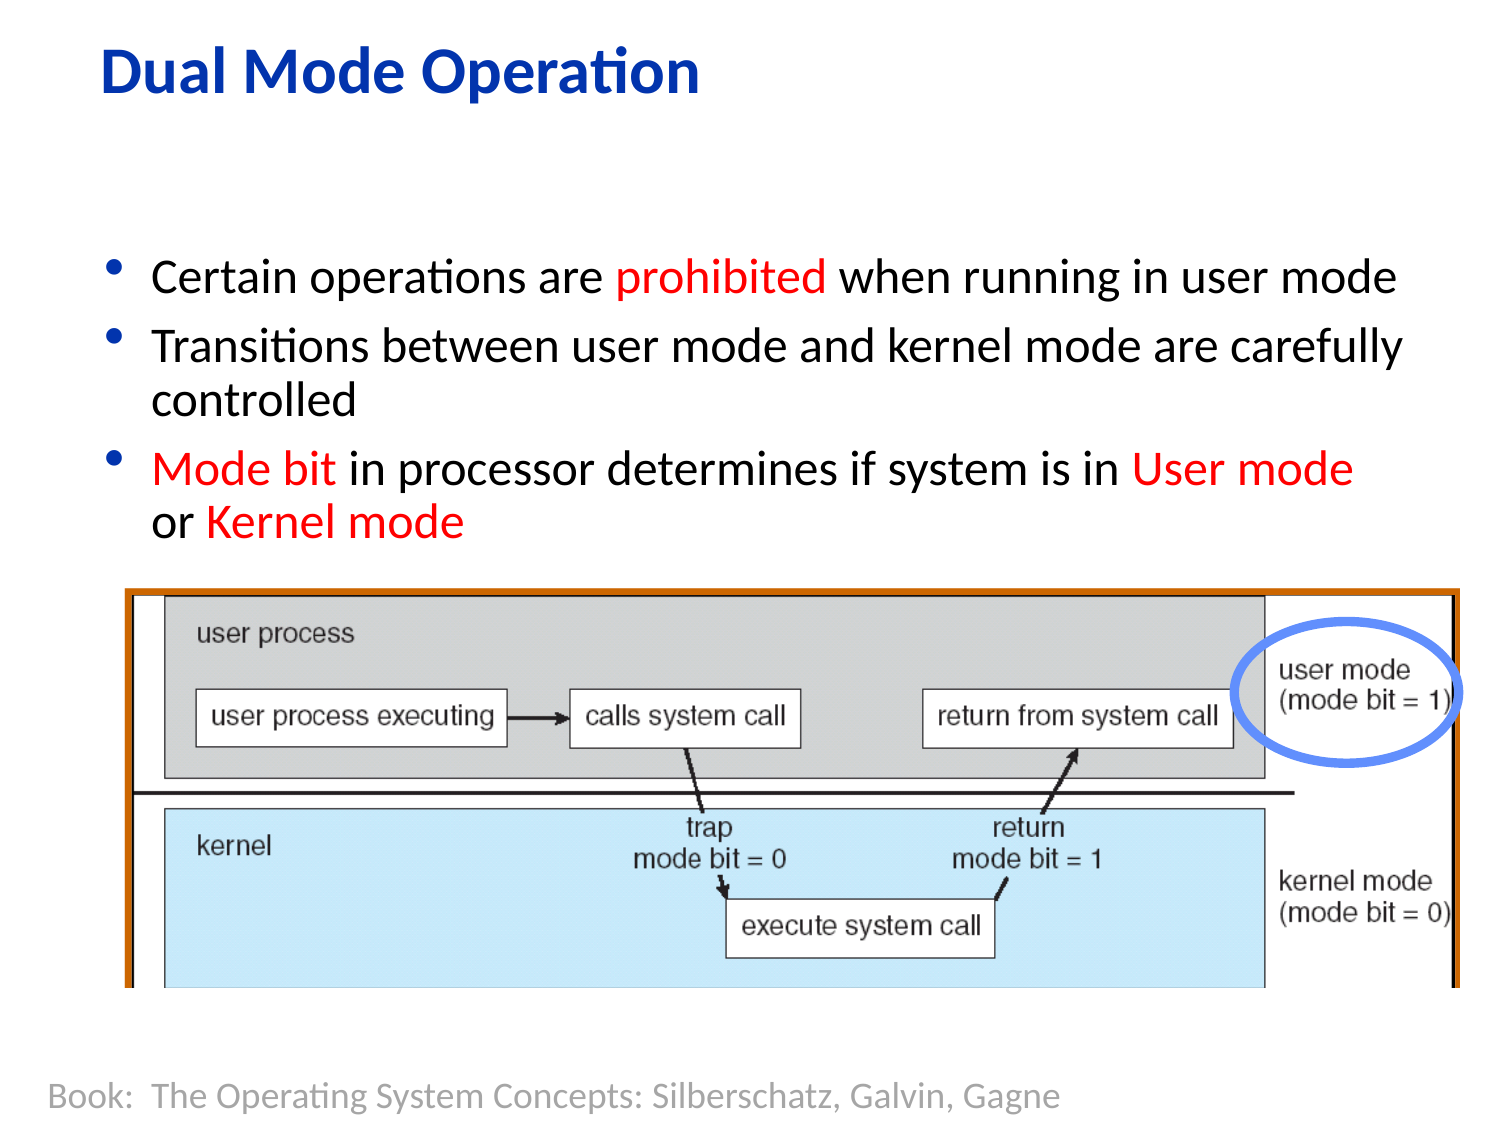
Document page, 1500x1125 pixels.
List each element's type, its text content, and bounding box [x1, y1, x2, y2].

list Certain operations are prohibited when running in user mode Transitions between user mode and kernel mode are carefully controlled Mode bit in processor determines if system is in User mode or Kernel mode [89, 172, 1421, 557]
picture [123, 585, 1461, 988]
title Dual Mode Operation [85, 28, 1500, 117]
text_box Book: The Operating System Concepts: Silberschatz, Galvin, Gagne [32, 1063, 1348, 1124]
